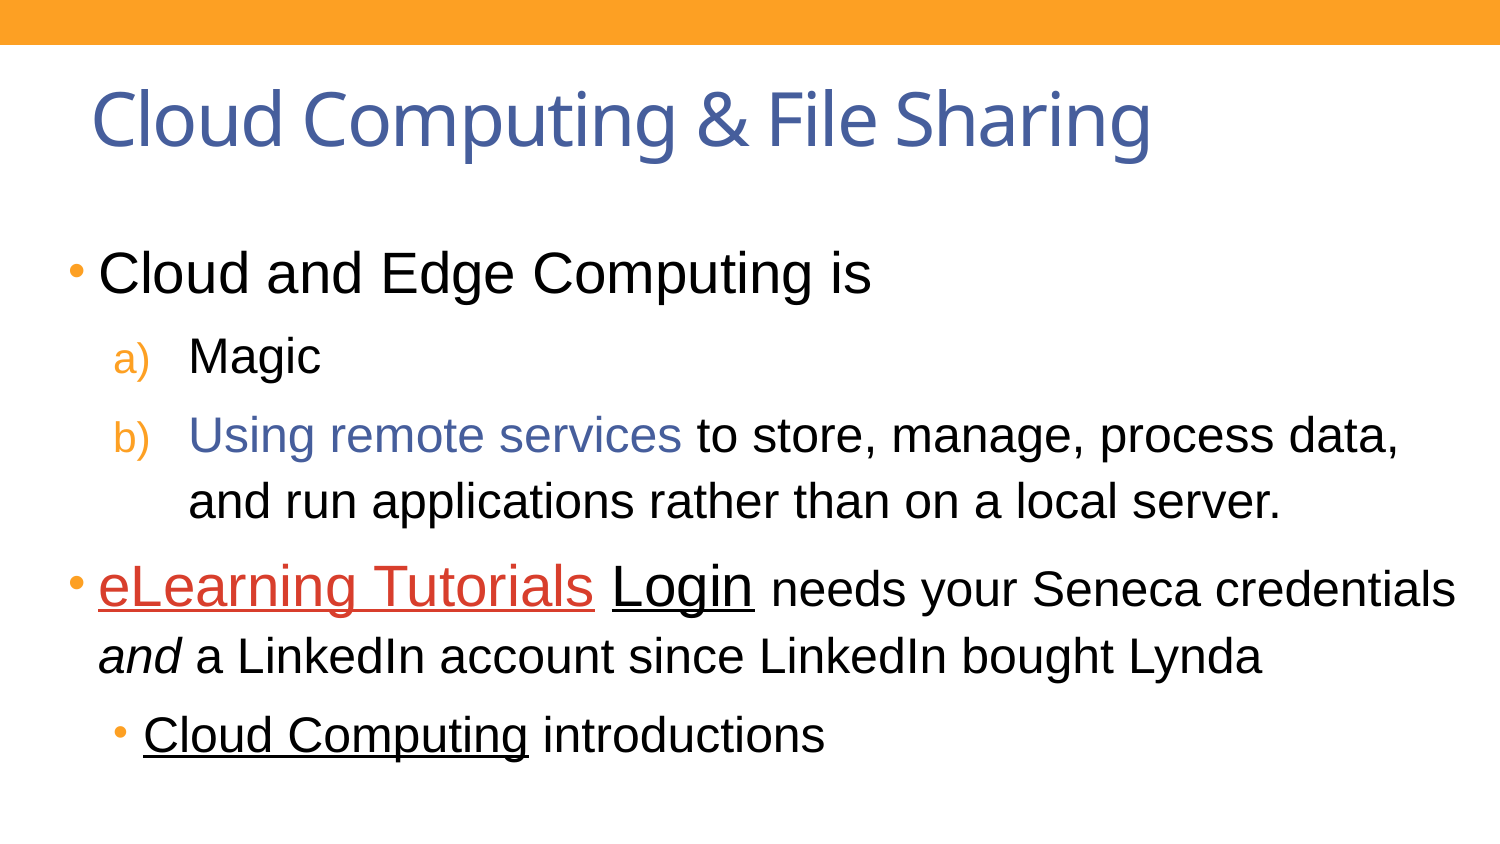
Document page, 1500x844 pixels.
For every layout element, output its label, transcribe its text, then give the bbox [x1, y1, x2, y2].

title Cloud Computing & File Sharing [75, 55, 1425, 178]
list Cloud and Edge Computing is Magic Using remote services to store, manage, process data, and run applications rather than on a local server. eLearning Tutorials Login needs your Seneca credentials and a LinkedIn account since LinkedIn bought Lynda Cloud Computing introductions [53, 221, 1483, 827]
